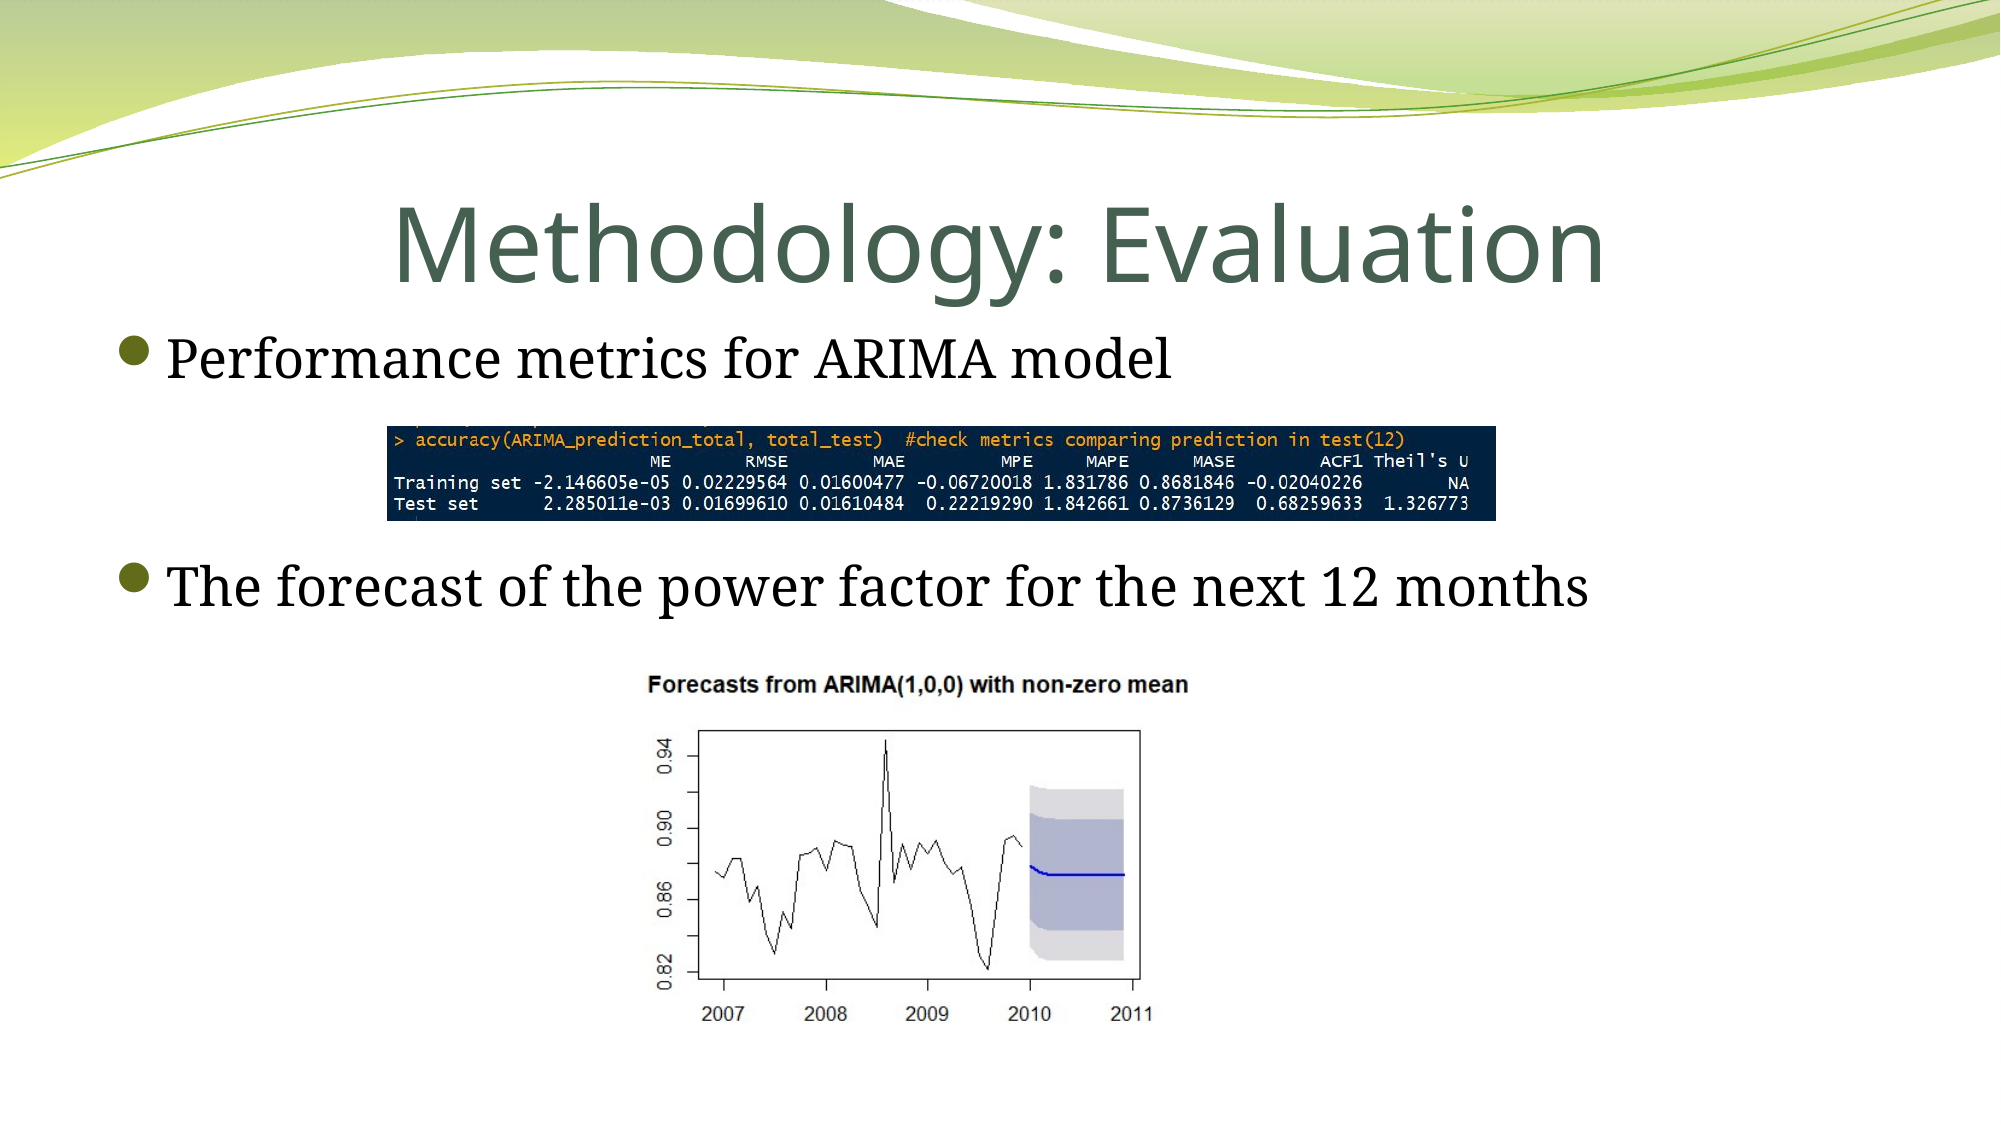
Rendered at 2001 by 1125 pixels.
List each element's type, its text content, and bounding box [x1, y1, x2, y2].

list Performance metrics for ARIMA model The forecast of the power factor for the next 12 months [99, 317, 1900, 1038]
picture [387, 425, 1496, 521]
picture [604, 636, 1189, 1097]
title Methodology: Evaluation [99, 115, 1900, 303]
